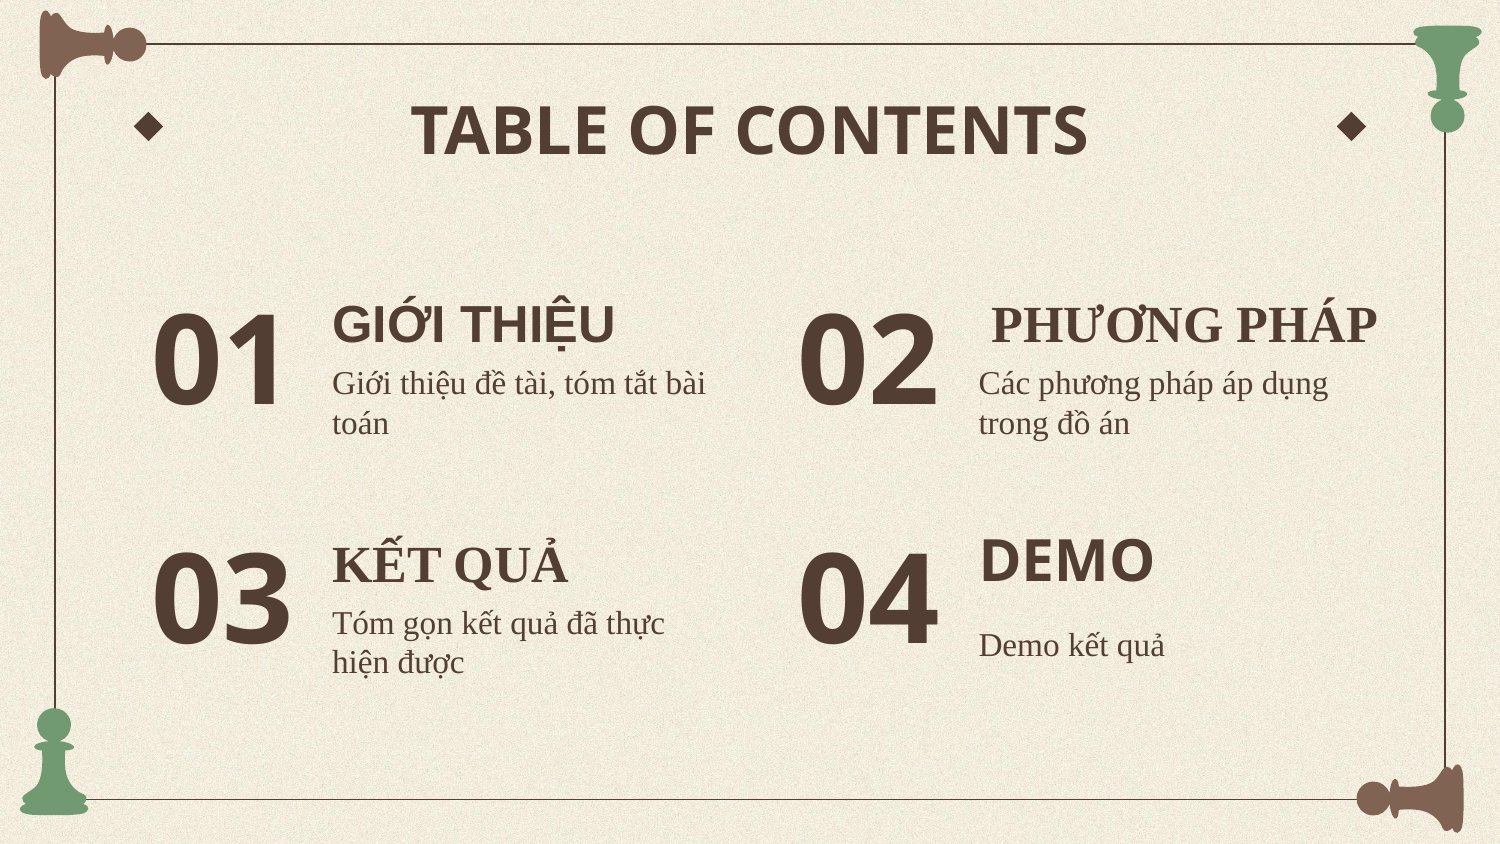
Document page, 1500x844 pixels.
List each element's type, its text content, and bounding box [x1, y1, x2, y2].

text_box [1336, 111, 1367, 142]
title 01 [127, 268, 318, 445]
subtitle Giới thiệu đề tài, tóm tắt bài toán [317, 369, 726, 456]
picture [0, 0, 1500, 844]
subtitle Các phương pháp áp dụng trong đồ án [963, 369, 1372, 456]
title 04 [774, 507, 964, 684]
subtitle Tóm gọn kết quả đã thực hiện được [317, 608, 726, 696]
subtitle PHƯƠNG PHÁP [963, 280, 1408, 369]
subtitle KẾT QUẢ [317, 520, 726, 608]
title 02 [774, 268, 964, 445]
subtitle Demo kết quả [963, 608, 1372, 679]
text_box [133, 111, 164, 142]
title 03 [127, 507, 318, 684]
subtitle GIỚI THIỆU [317, 280, 726, 369]
title TABLE OF CONTENTS [118, 72, 1382, 167]
subtitle DEMO [963, 520, 1372, 608]
